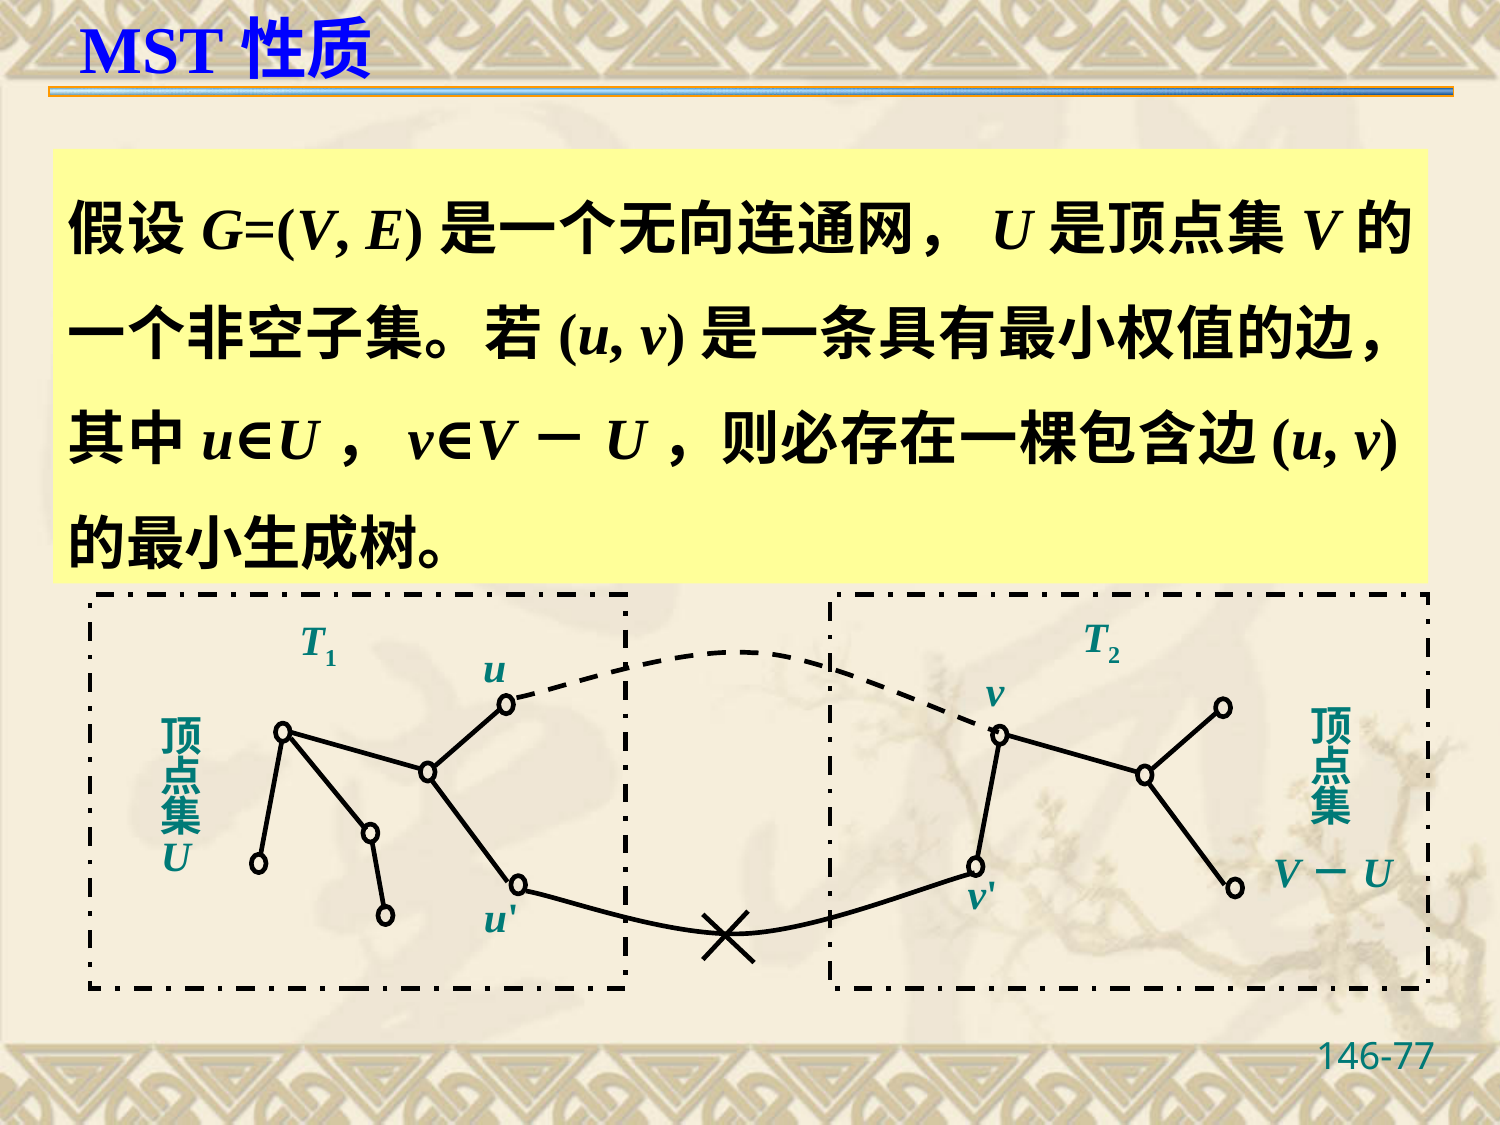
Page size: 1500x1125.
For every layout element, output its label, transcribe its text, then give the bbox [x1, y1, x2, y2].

picture [0, 0, 1500, 1125]
slide_number 146- [1074, 1024, 1451, 1103]
text_box MST性质 [64, 0, 528, 85]
text_box 假设G=(V, E)是一个无向连通网，U是顶点集V的一个非空子集。若(u, v)是一条具有最小权值的边，其中u∈U，v∈V－U，则必存在一棵包含边(u, v)的最小生成树。 [53, 148, 1429, 584]
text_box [89, 594, 1433, 989]
picture [49, 87, 1453, 96]
